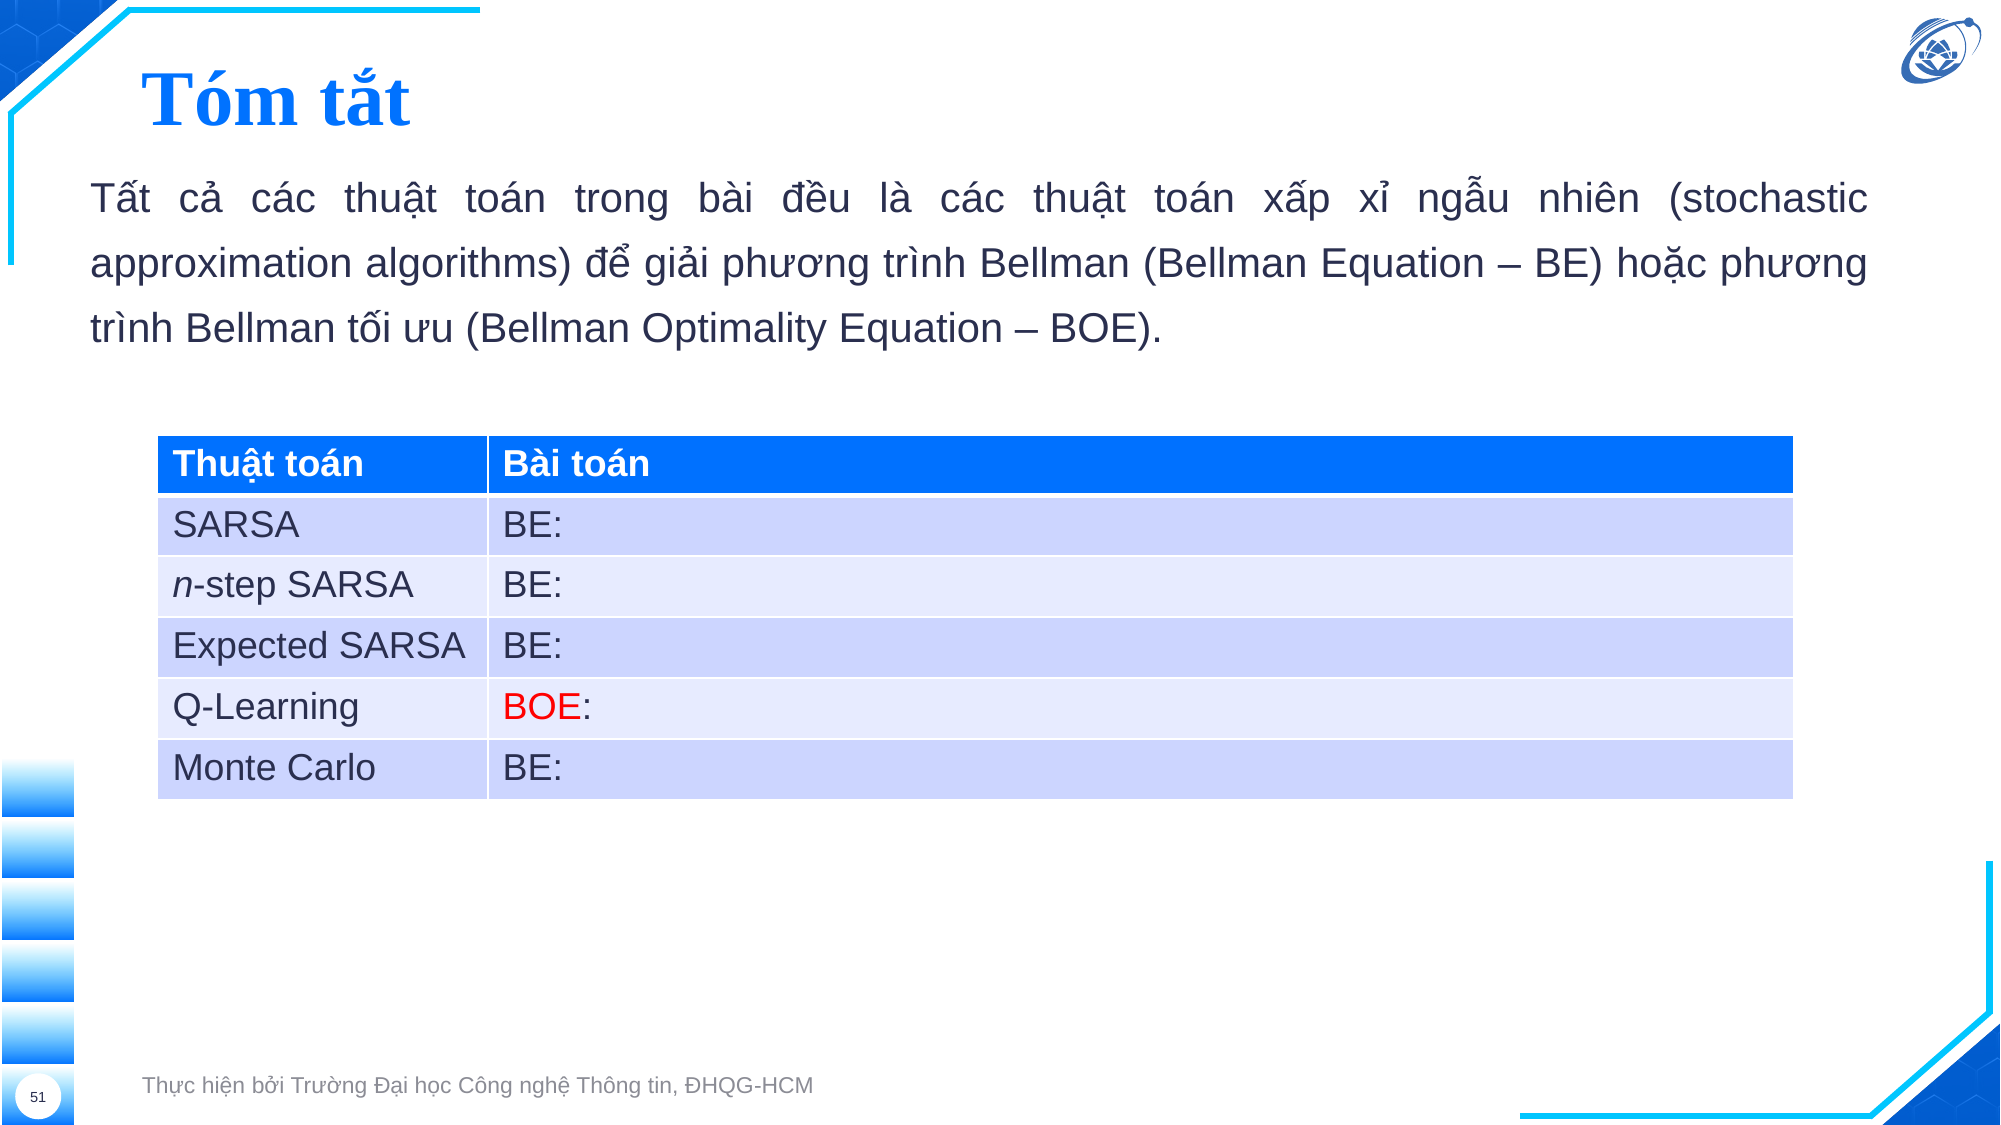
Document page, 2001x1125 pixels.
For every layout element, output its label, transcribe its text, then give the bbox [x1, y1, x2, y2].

footer Thực hiện bởi Trường Đại học Công nghệ Thông tin, ĐHQG-HCM [126, 1062, 835, 1106]
title Tóm tắt [126, 19, 1863, 148]
list Tất cả các thuật toán trong bài đều là các thuật toán xấp xỉ ngẫu nhiên (stochastic approximation algorithms) để giải phương trình Bellman (Bellman Equation – BE) hoặc phương trình Bellman tối ưu (Bellman Optimality Equation – BOE). [66, 148, 1885, 1031]
slide_number 51 [9, 1067, 67, 1125]
